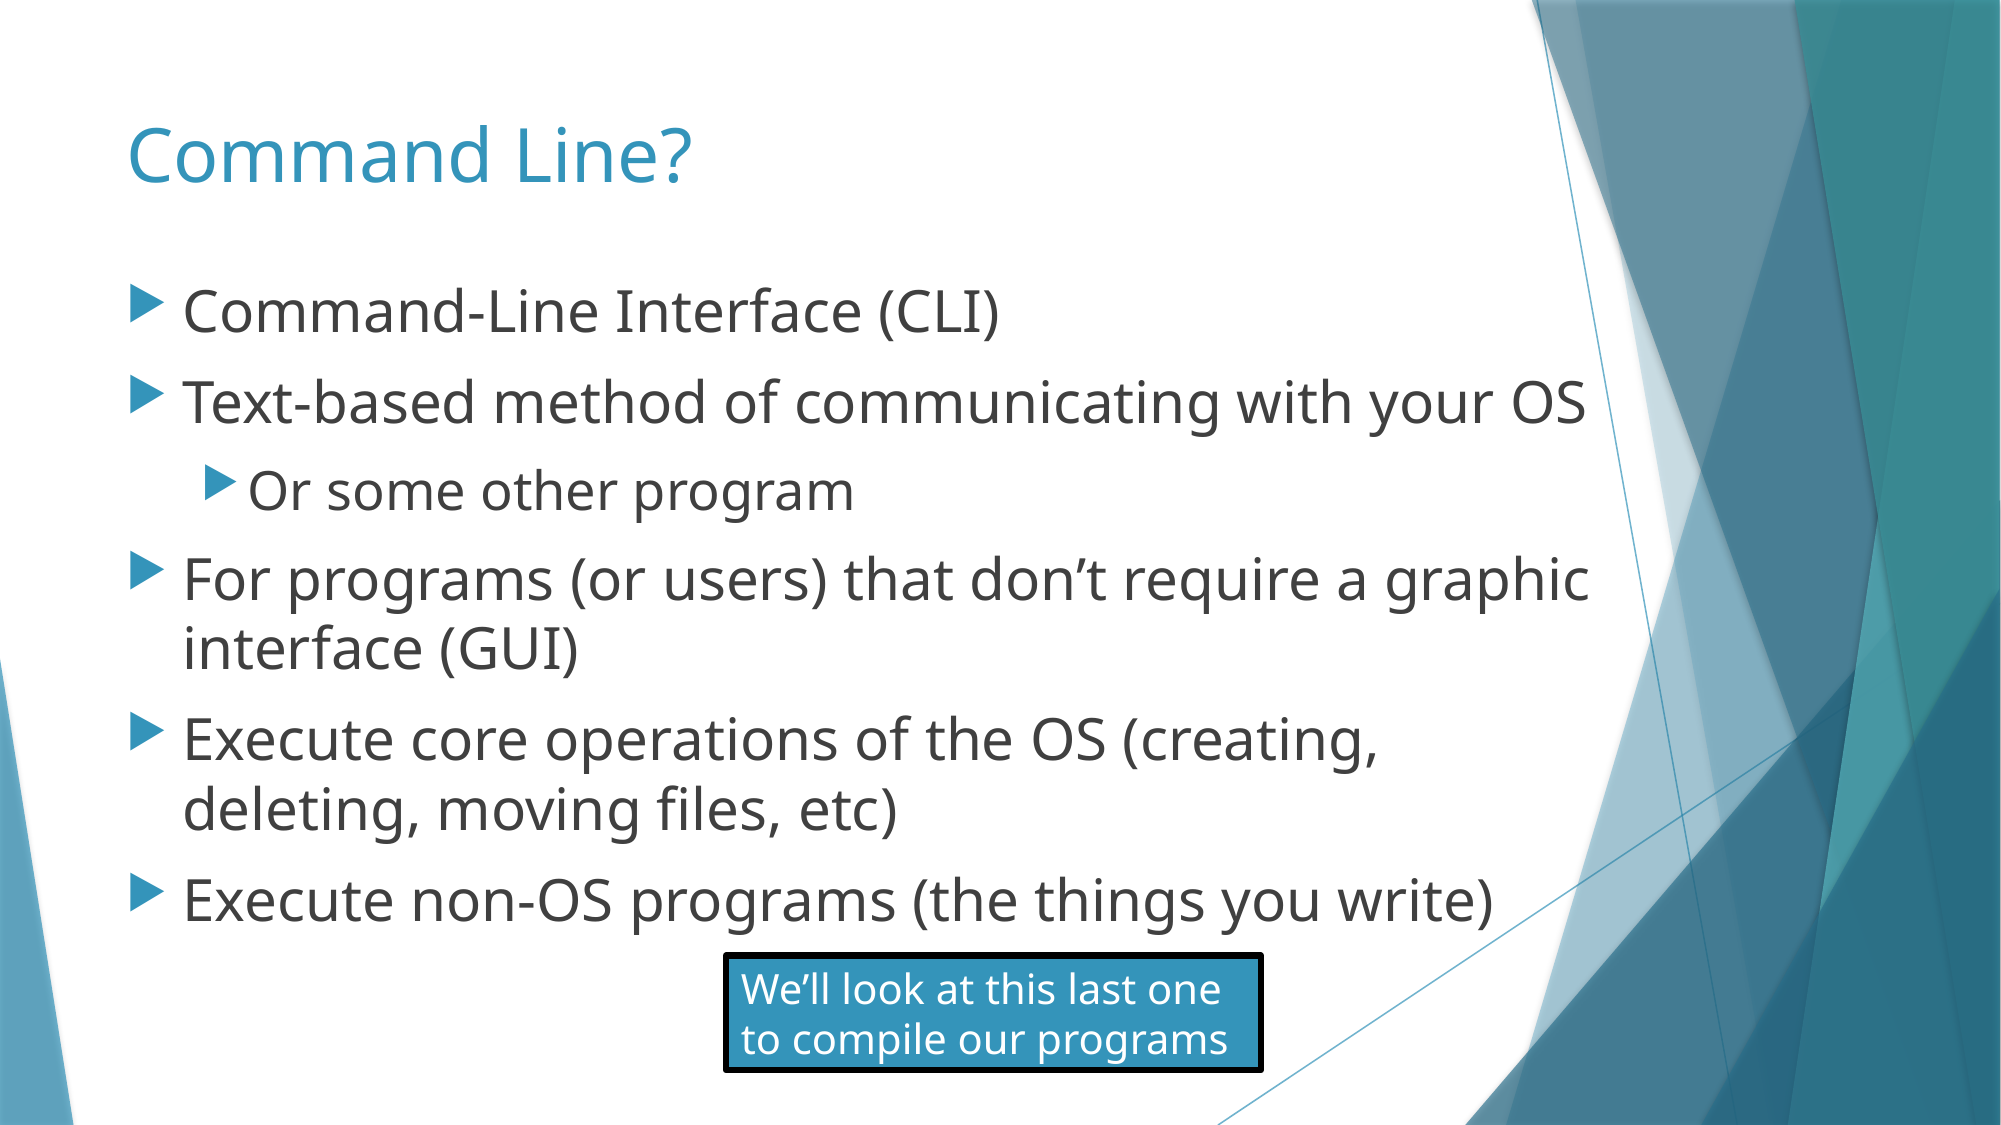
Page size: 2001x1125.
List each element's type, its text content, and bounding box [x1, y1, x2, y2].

text_box We’ll look at this last one to compile our programs [726, 955, 1261, 1071]
title Command Line? [111, 99, 1522, 218]
list Command-Line Interface (CLI) Text-based method of communicating with your OS Or some other program For programs (or users) that don’t require a graphic interface (GUI) Execute core operations of the OS (creating, deleting, moving files, etc) Execute non-OS programs (the things you write) [111, 267, 1628, 991]
